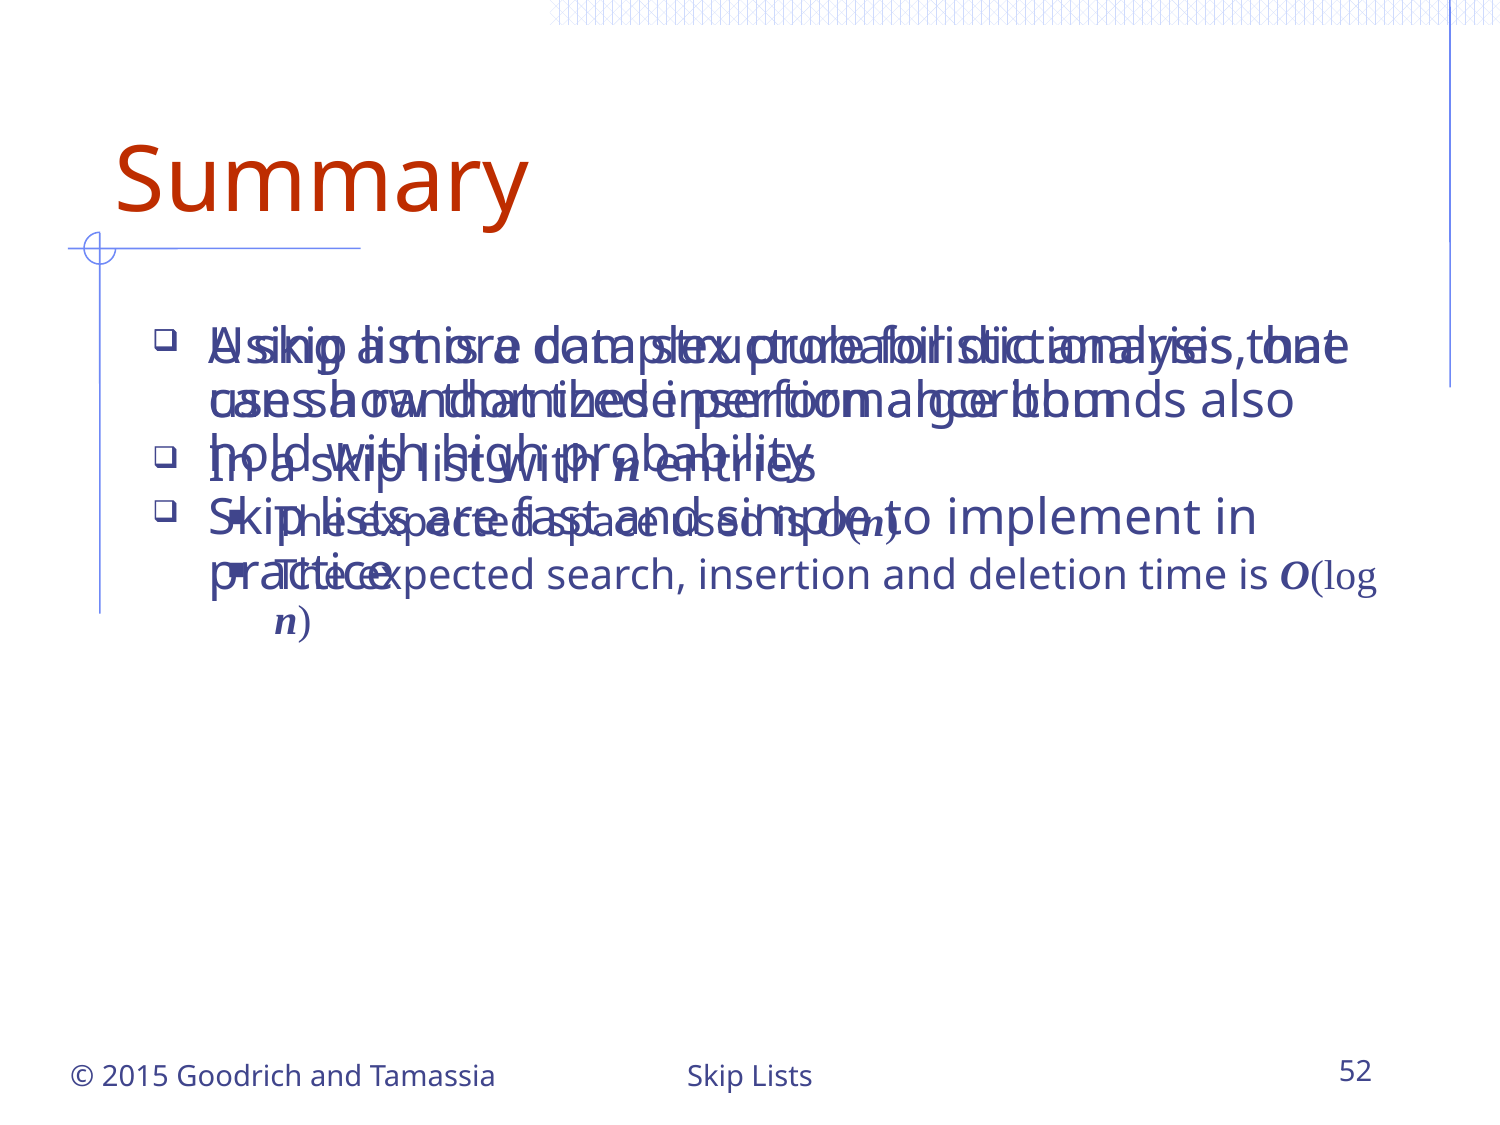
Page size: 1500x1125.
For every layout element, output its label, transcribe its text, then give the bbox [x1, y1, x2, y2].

title Summary [99, 50, 1375, 238]
footer Skip Lists [512, 1024, 988, 1101]
slide_number 52 [1074, 1024, 1388, 1101]
list Using a more complex probabilistic analysis, one can show that these performance bounds also hold with high probability Skip lists are fast and simple to implement in practice [137, 312, 1413, 988]
